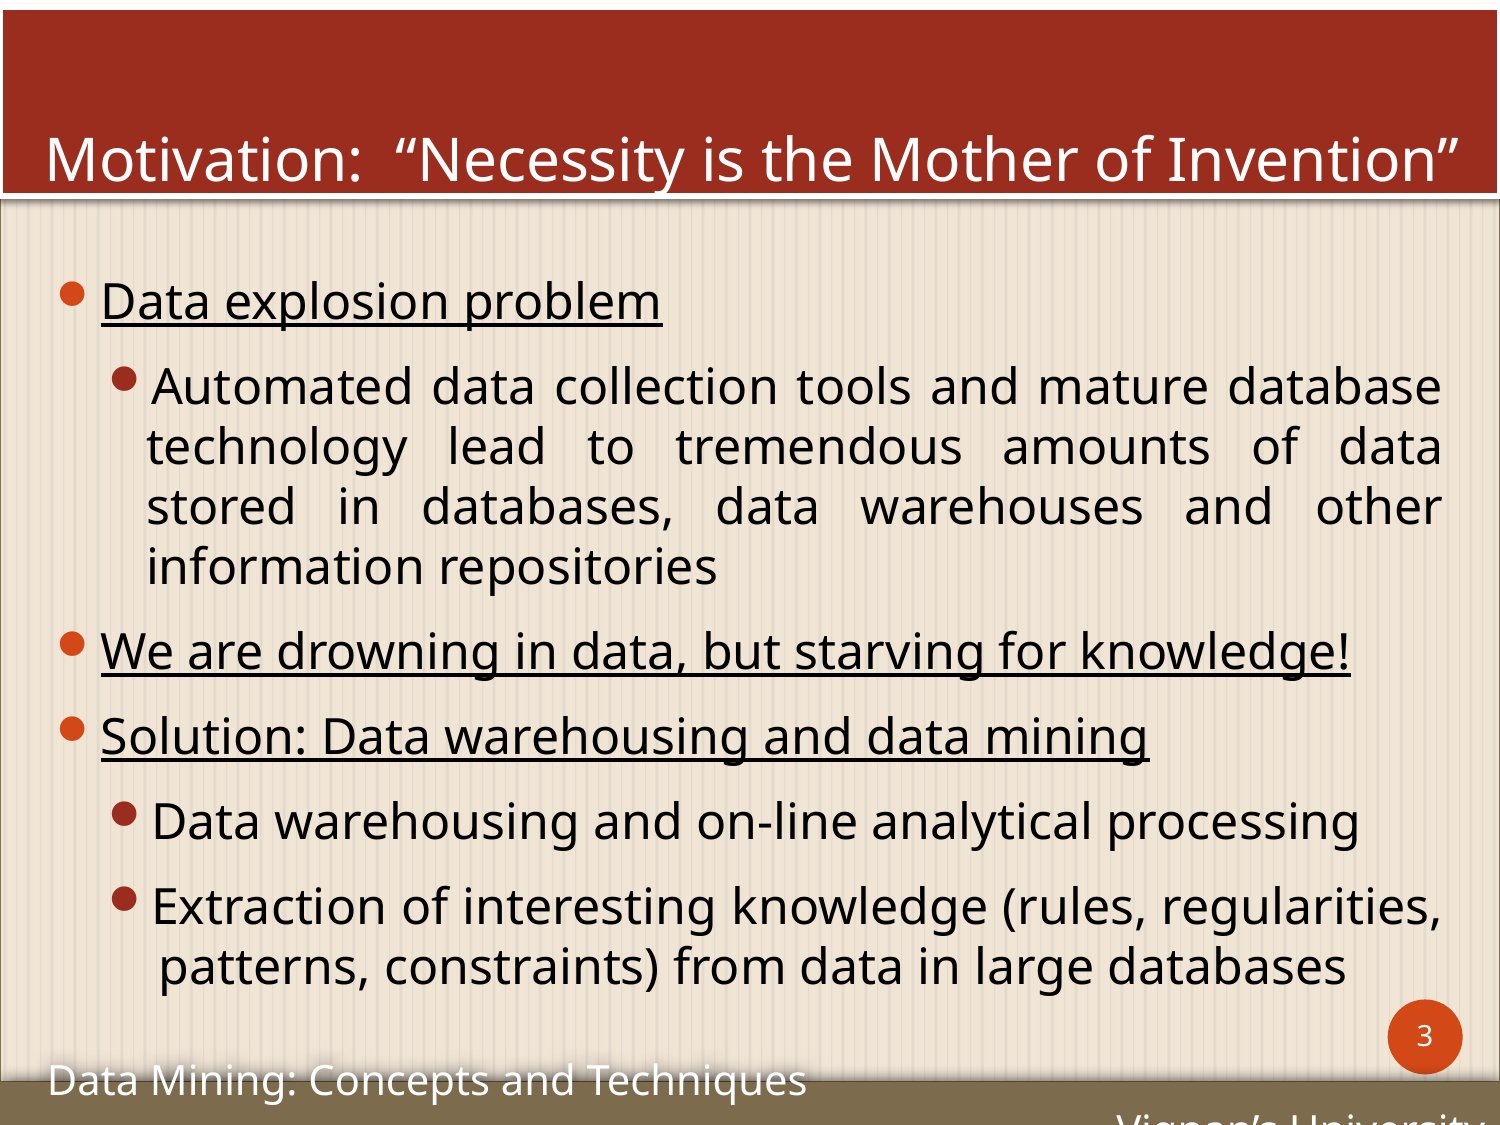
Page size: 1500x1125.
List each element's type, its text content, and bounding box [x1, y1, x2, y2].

text_box Data Mining: Concepts and Techniques Vignan’s University [0, 1071, 1412, 1077]
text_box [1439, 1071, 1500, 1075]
title Motivation: “Necessity is the Mother of Invention” [29, 45, 1489, 209]
slide_number 3 [1387, 999, 1463, 1068]
text_box [0, 208, 1500, 1070]
text_box Data Mining: Concepts and Techniques Vignan’s University [0, 1081, 1500, 1125]
text_box [0, 4, 1500, 199]
list Data explosion problem Automated data collection tools and mature database technology lead to tremendous amounts of data stored in databases, data warehouses and other information repositories We are drowning in data, but starving for knowledge! Solution: Data warehousing and data mining Data warehousing and on-line analytical processing Extraction of interesting knowledge (rules, regularities, patterns, constraints) from data in large databases [40, 231, 1460, 965]
